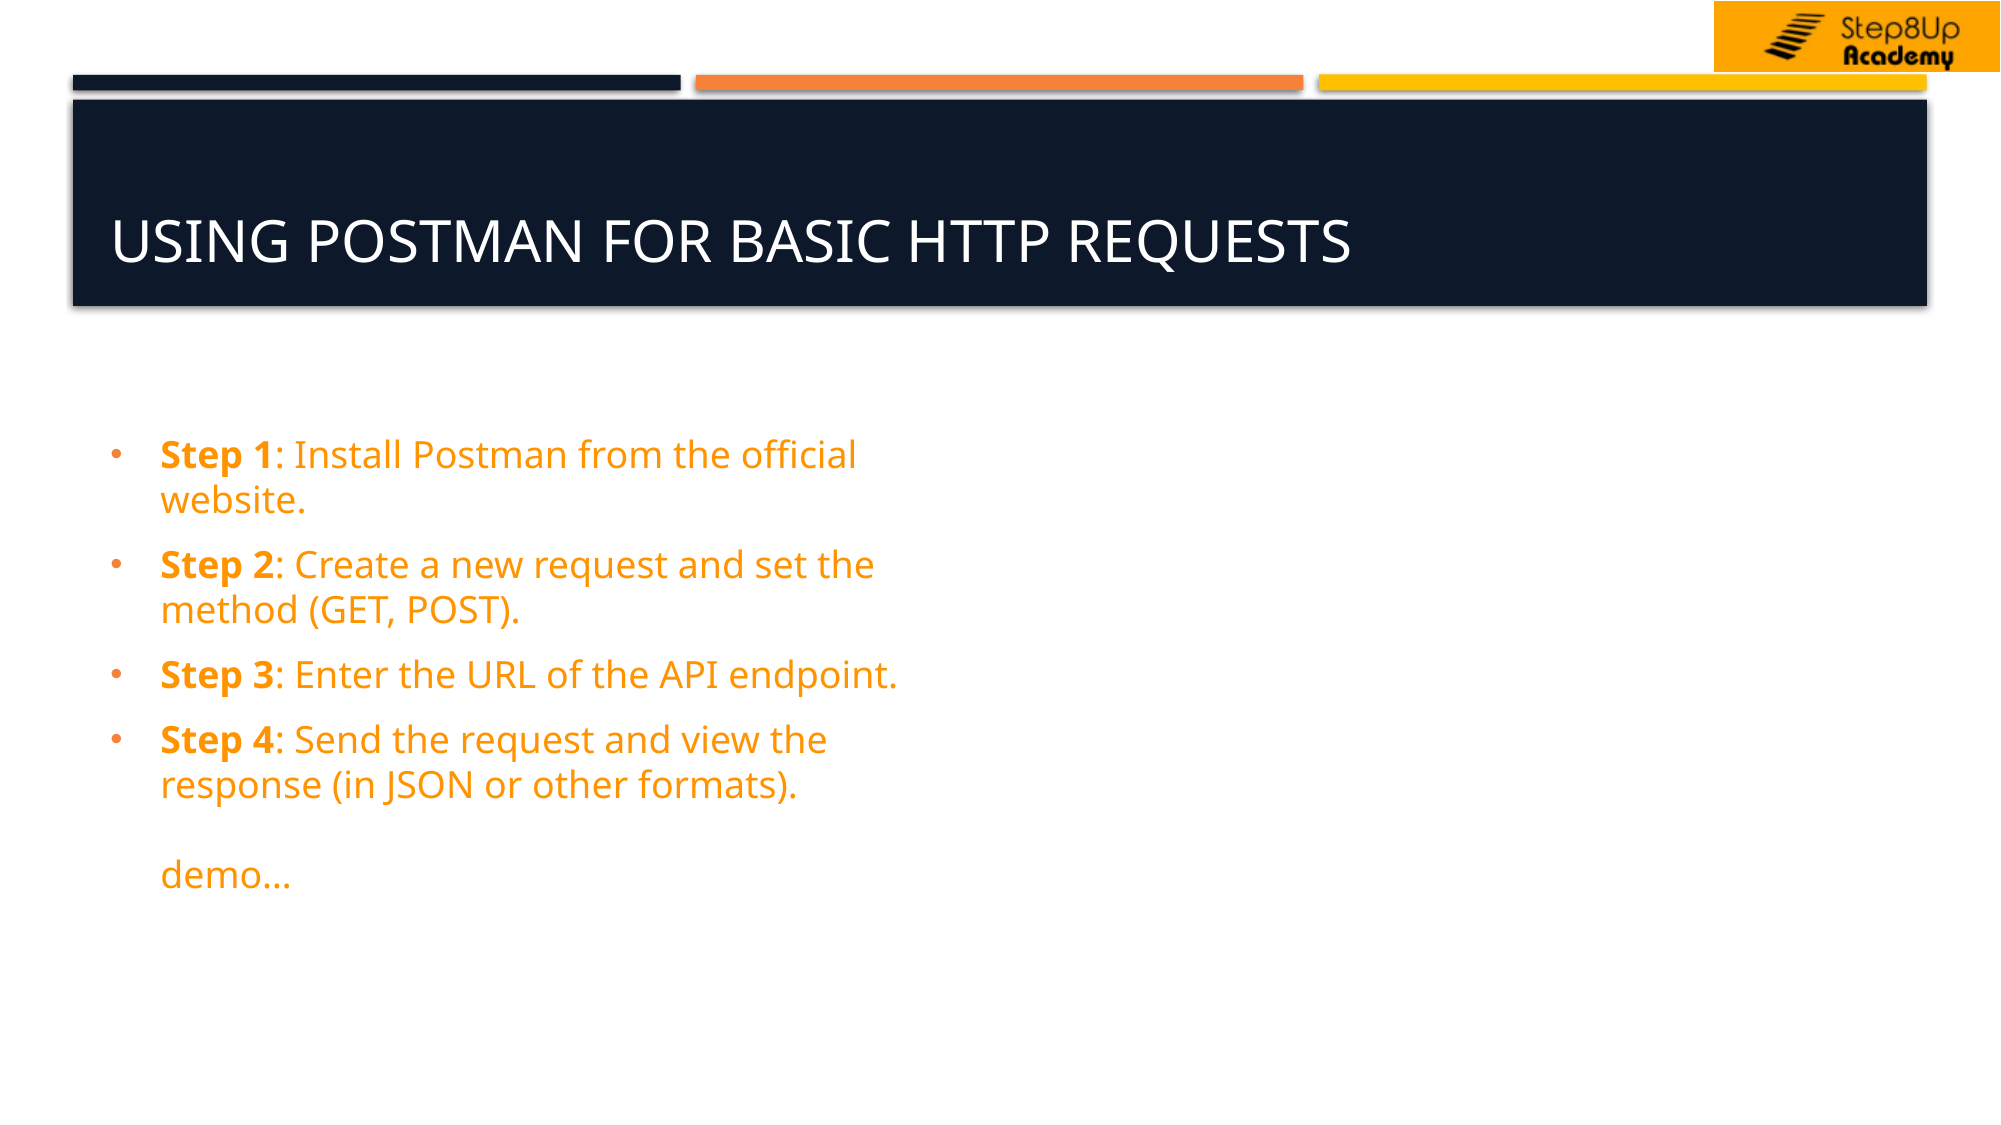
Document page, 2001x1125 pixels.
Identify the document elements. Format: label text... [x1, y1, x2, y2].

list Step 1: Install Postman from the official website. Step 2: Create a new request and set the method (GET, POST). Step 3: Enter the URL of the API endpoint. Step 4: Send the request and view the response (in JSON or other formats). demo… [95, 365, 985, 962]
picture [1714, 1, 2000, 72]
title Using Postman for Basic HTTP Requests [95, 119, 1905, 282]
